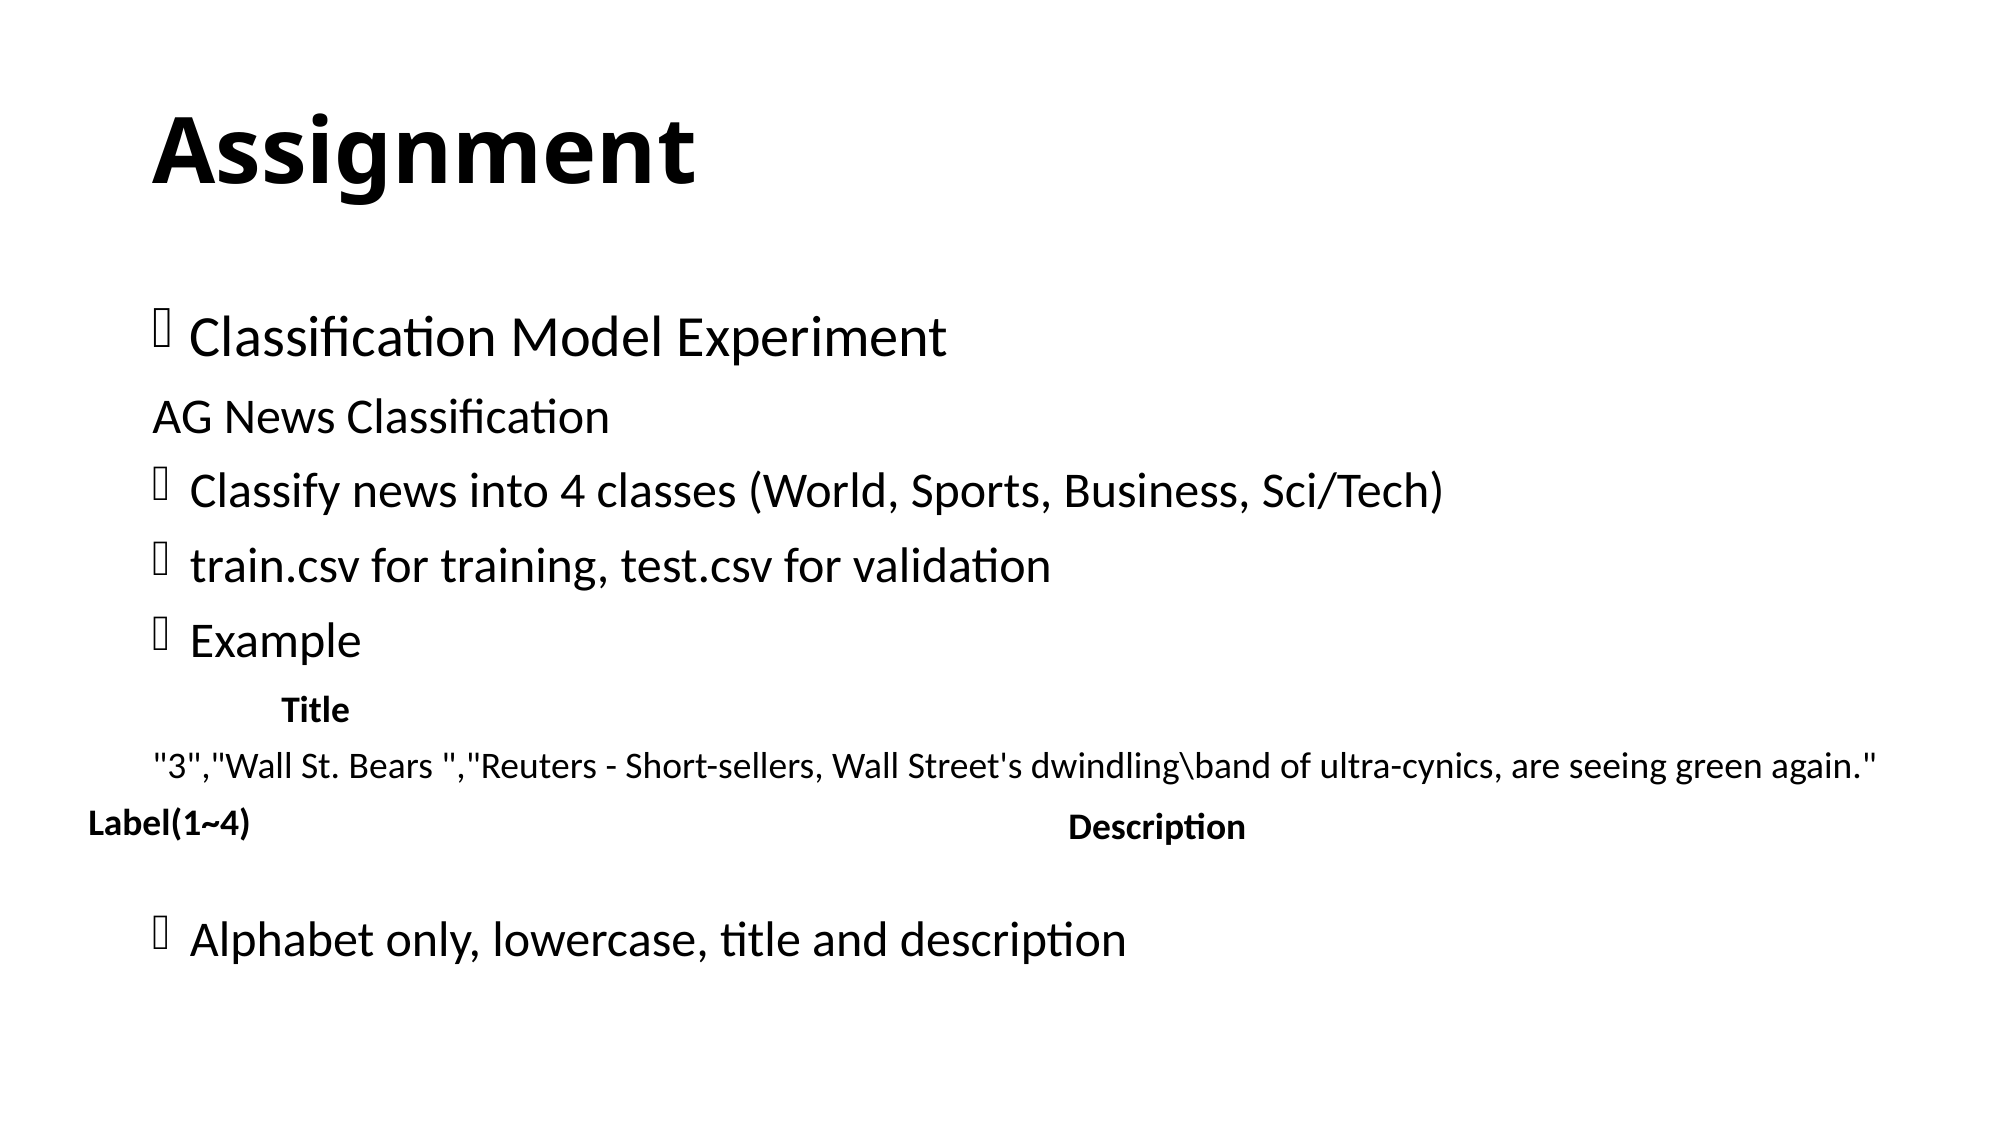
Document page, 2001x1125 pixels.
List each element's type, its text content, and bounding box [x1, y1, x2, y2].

title Assignment [137, 45, 1863, 263]
list Classification Model Experiment AG News Classification Classify news into 4 classes (World, Sports, Business, Sci/Tech) train.csv for training, test.csv for validation Example Alphabet only, lowercase, title and description [137, 298, 1863, 733]
text_box "3","Wall St. Bears ","Reuters - Short-sellers, Wall Street's dwindling\band of ultra-cynics, are seeing green again." [137, 733, 1904, 794]
text_box Title [266, 677, 366, 738]
list Classification Model Experiment AG News Classification Classify news into 4 classes (World, Sports, Business, Sci/Tech) train.csv for training, test.csv for validation Example Alphabet only, lowercase, title and description [137, 794, 1863, 1013]
text_box Label(1~4) [73, 791, 267, 851]
text_box Description [1053, 794, 1262, 855]
